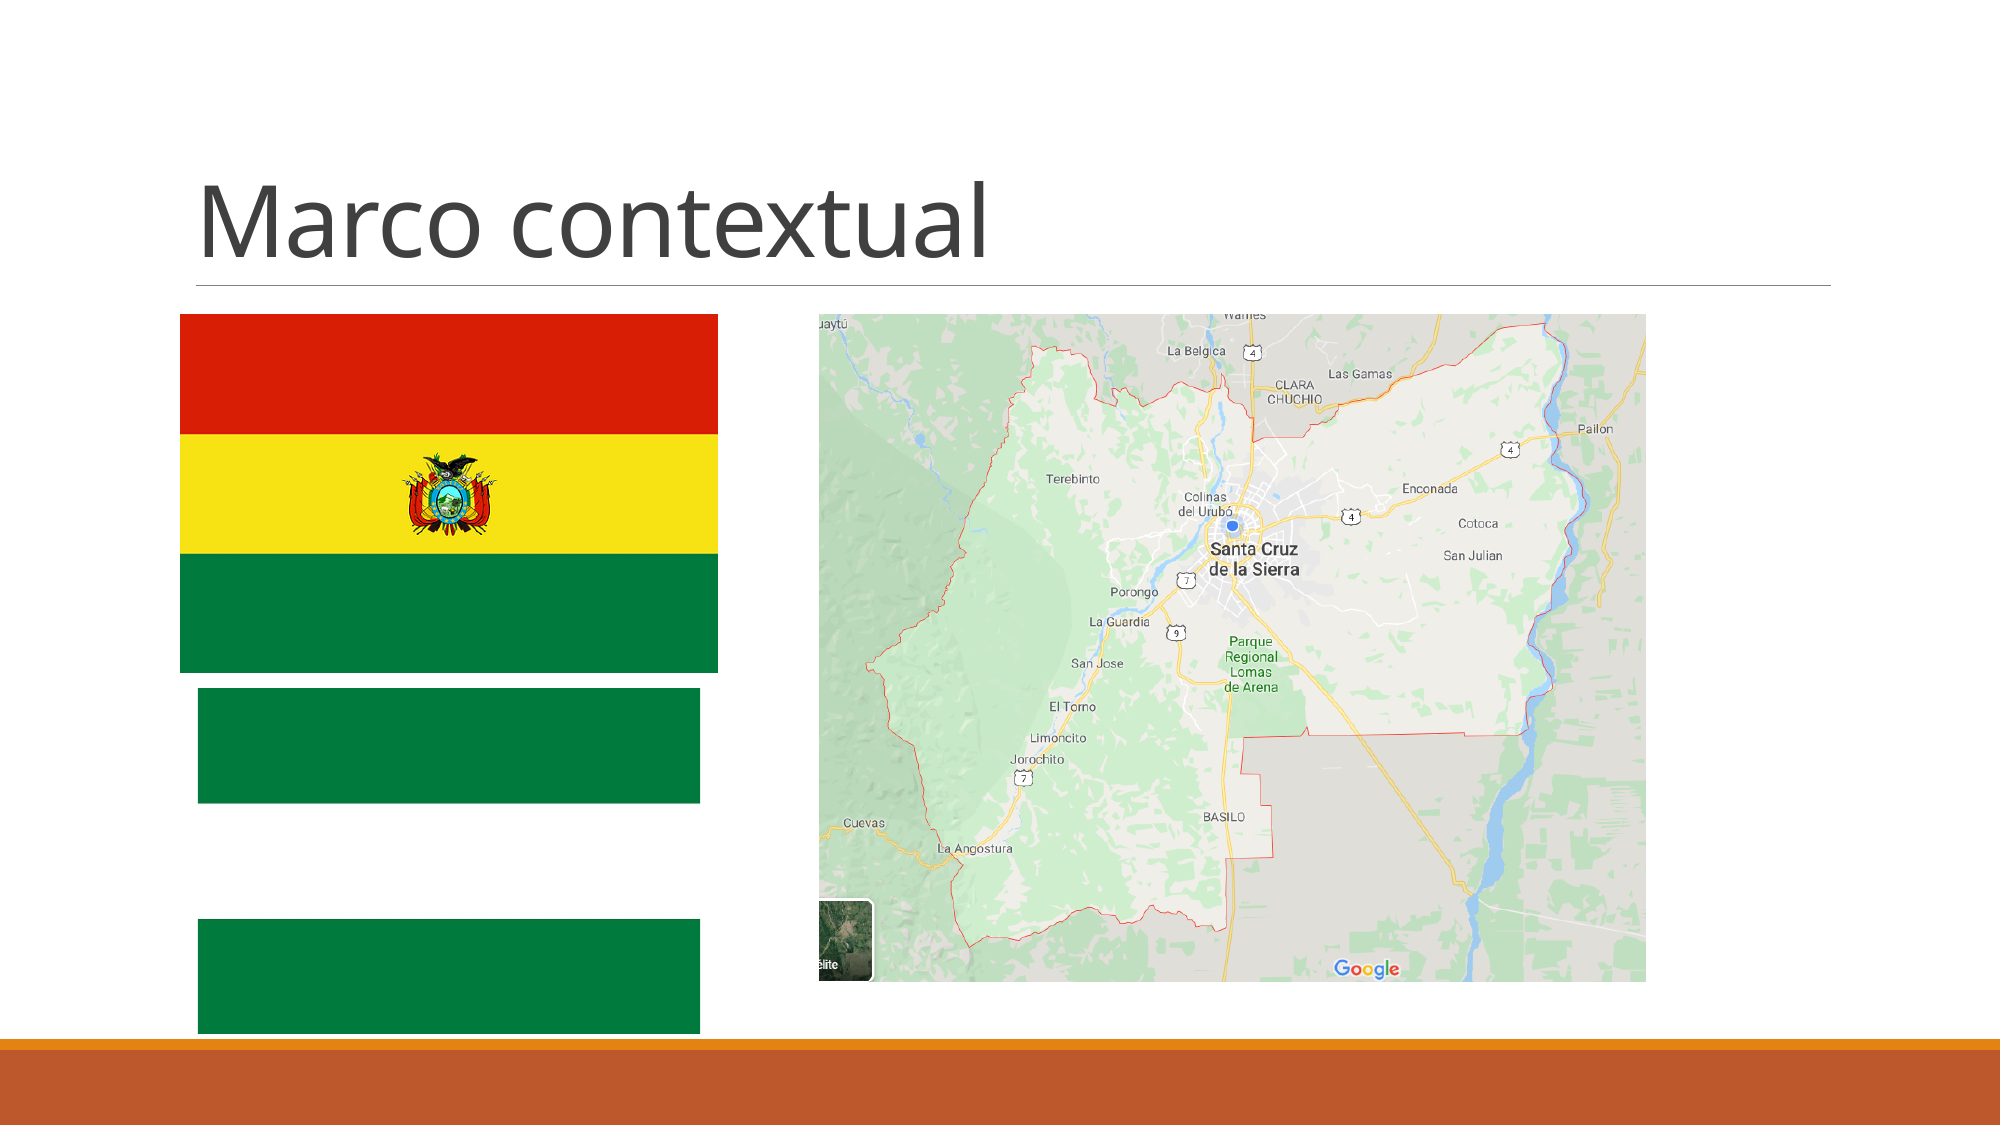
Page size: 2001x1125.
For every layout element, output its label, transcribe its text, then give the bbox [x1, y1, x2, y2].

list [179, 313, 719, 674]
picture [197, 688, 701, 1035]
picture [818, 313, 1647, 982]
title Marco contextual [180, 47, 1830, 285]
